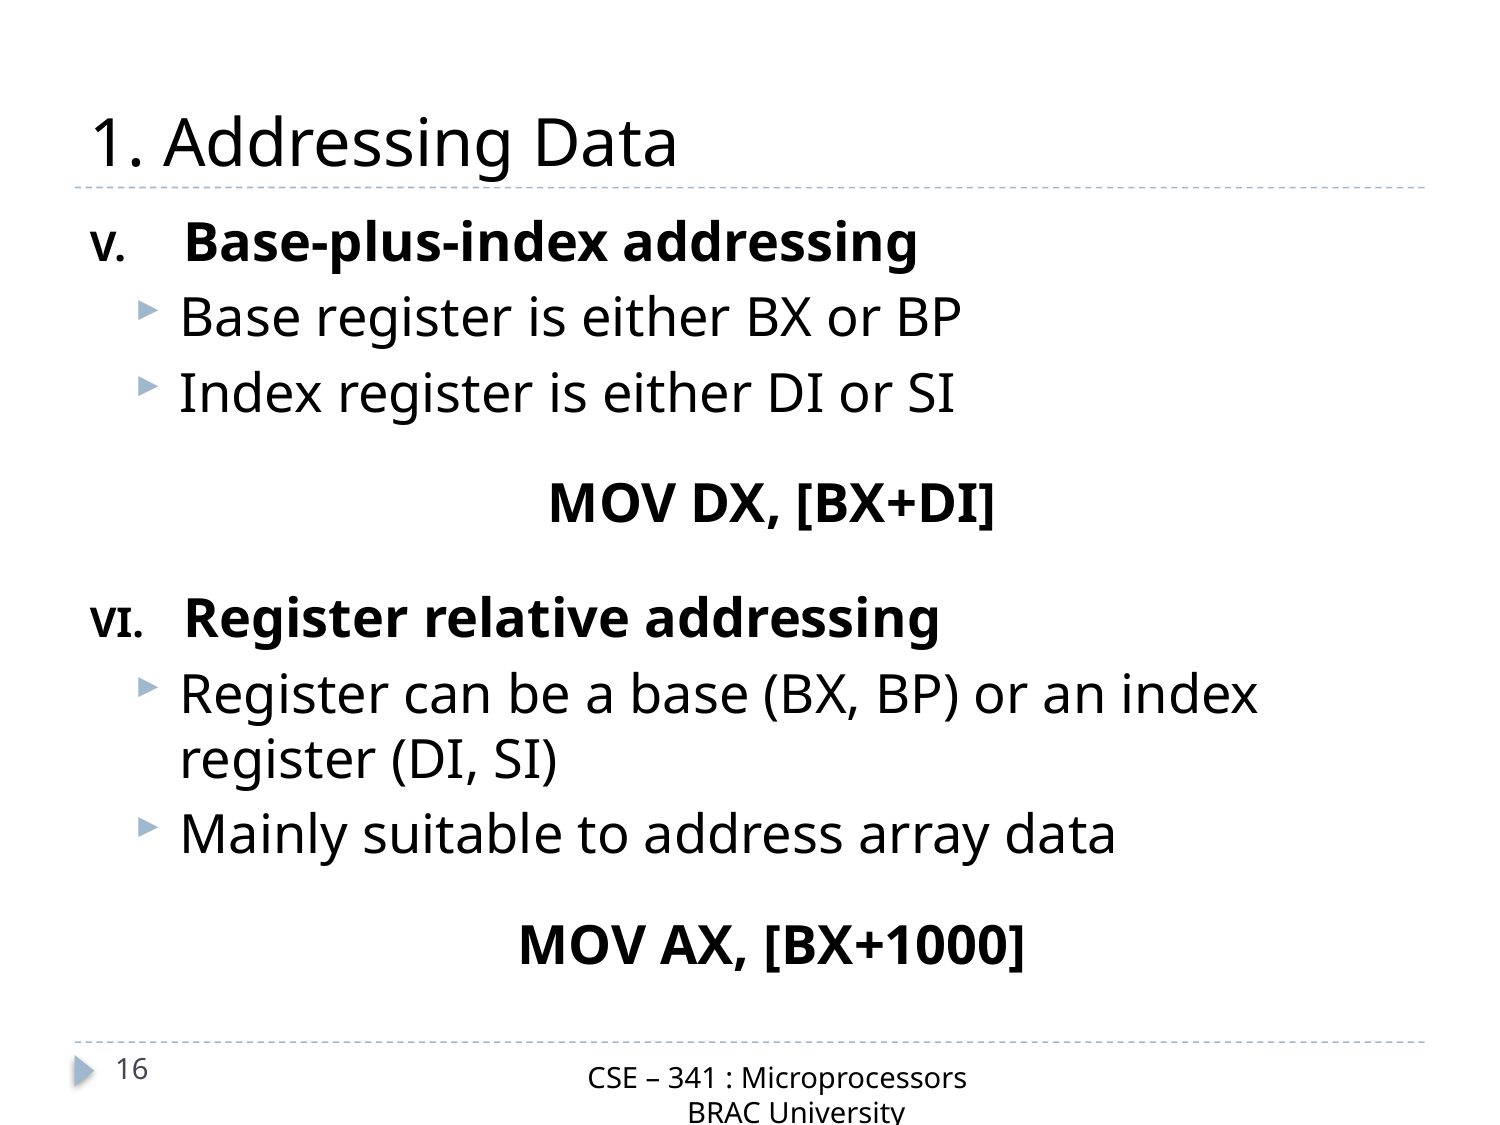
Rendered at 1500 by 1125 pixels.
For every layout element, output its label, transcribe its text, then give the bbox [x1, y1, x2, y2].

slide_number 16 [100, 1042, 426, 1103]
title 1. Addressing Data [75, 24, 1425, 188]
text_box CSE – 341 : Microprocessors BRAC University [275, 1052, 1288, 1113]
list Base-plus-index addressing Base register is either BX or BP Index register is either DI or SI MOV DX, [BX+DI] Register relative addressing Register can be a base (BX, BP) or an index register (DI, SI) Mainly suitable to address array data MOV AX, [BX+1000] [75, 200, 1425, 1010]
